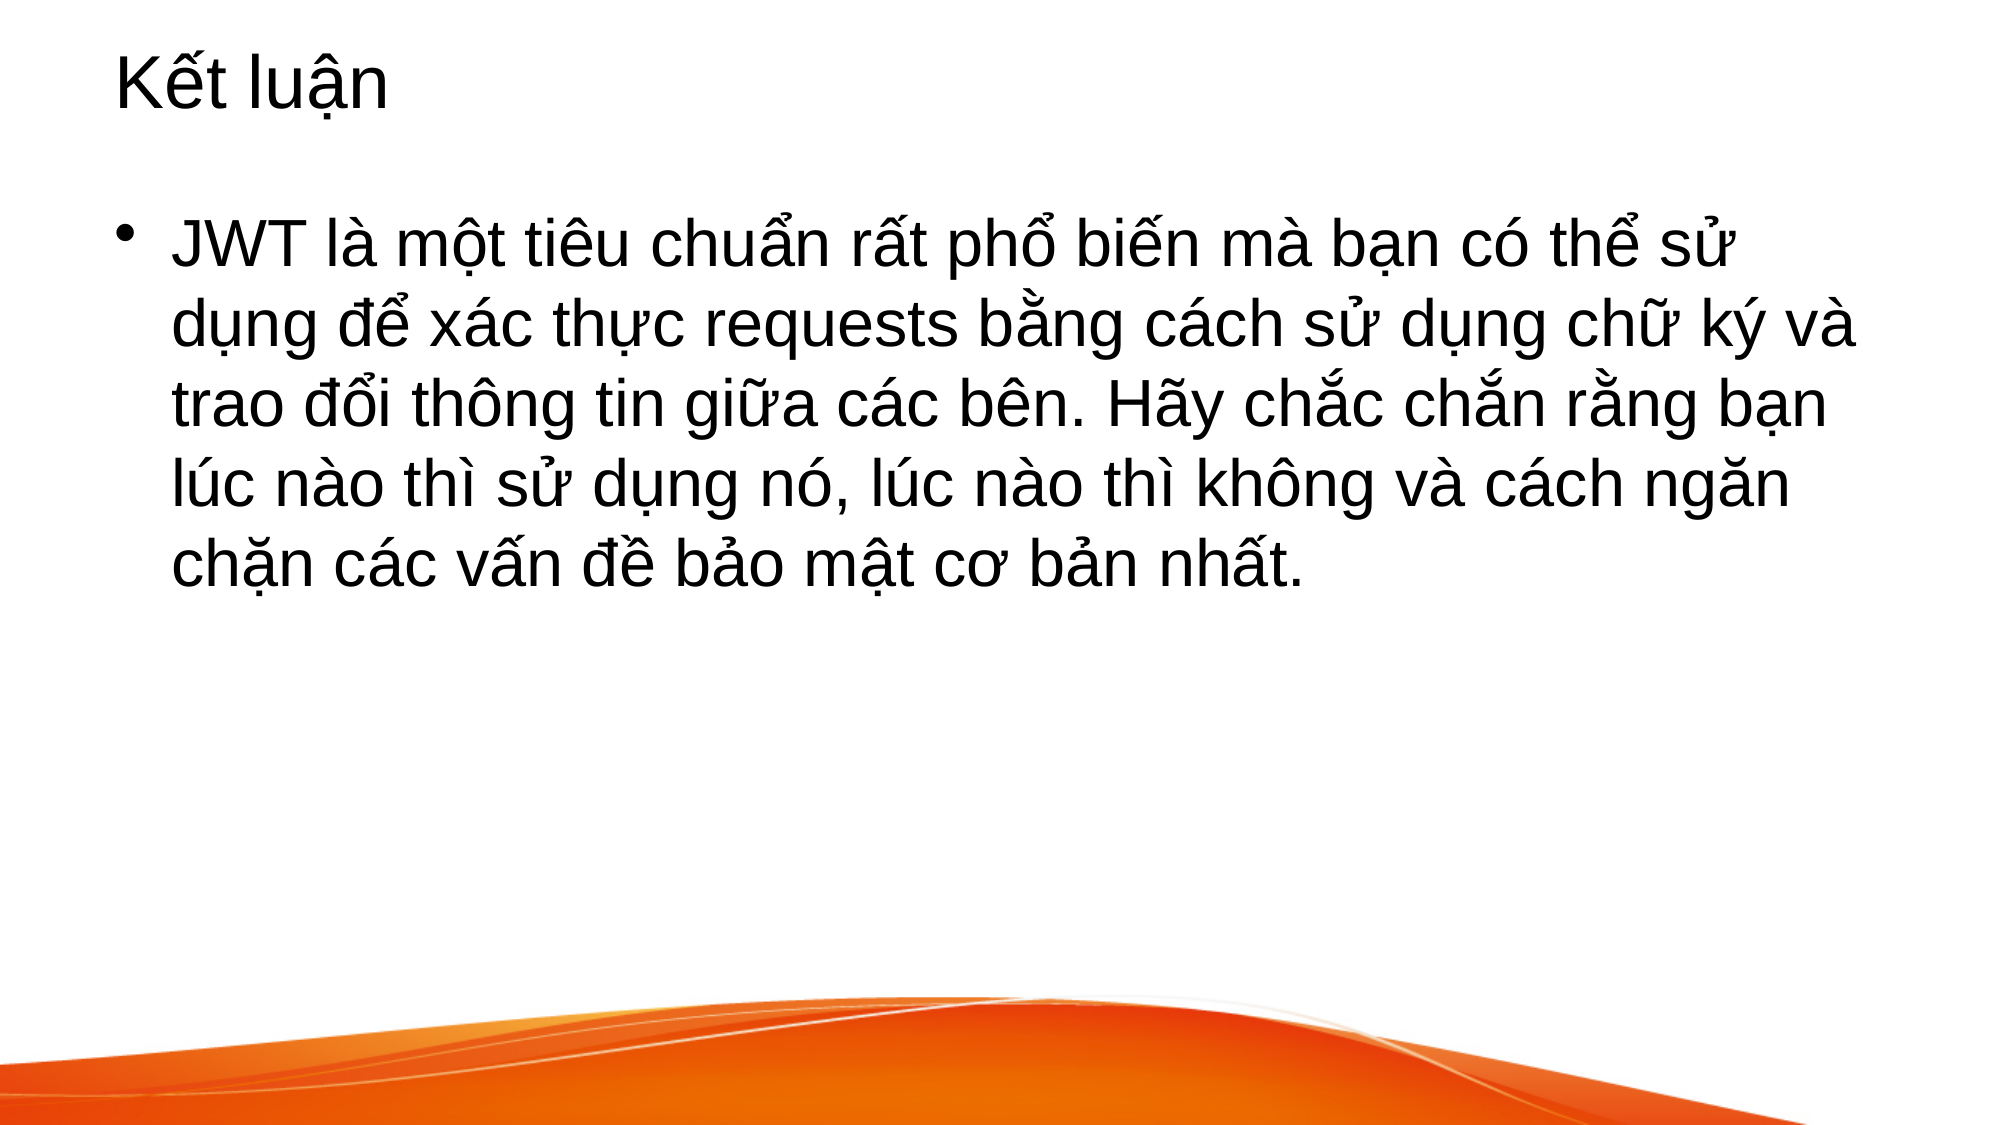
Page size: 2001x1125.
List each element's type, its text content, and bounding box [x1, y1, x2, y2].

title Kết luận [99, 30, 1901, 127]
list JWT là một tiêu chuẩn rất phổ biến mà bạn có thể sử dụng để xác thực requests bằng cách sử dụng chữ ký và trao đổi thông tin giữa các bên. Hãy chắc chắn rằng bạn lúc nào thì sử dụng nó, lúc nào thì không và cách ngăn chặn các vấn đề bảo mật cơ bản nhất. [99, 192, 1901, 1006]
picture [0, 0, 2000, 1125]
